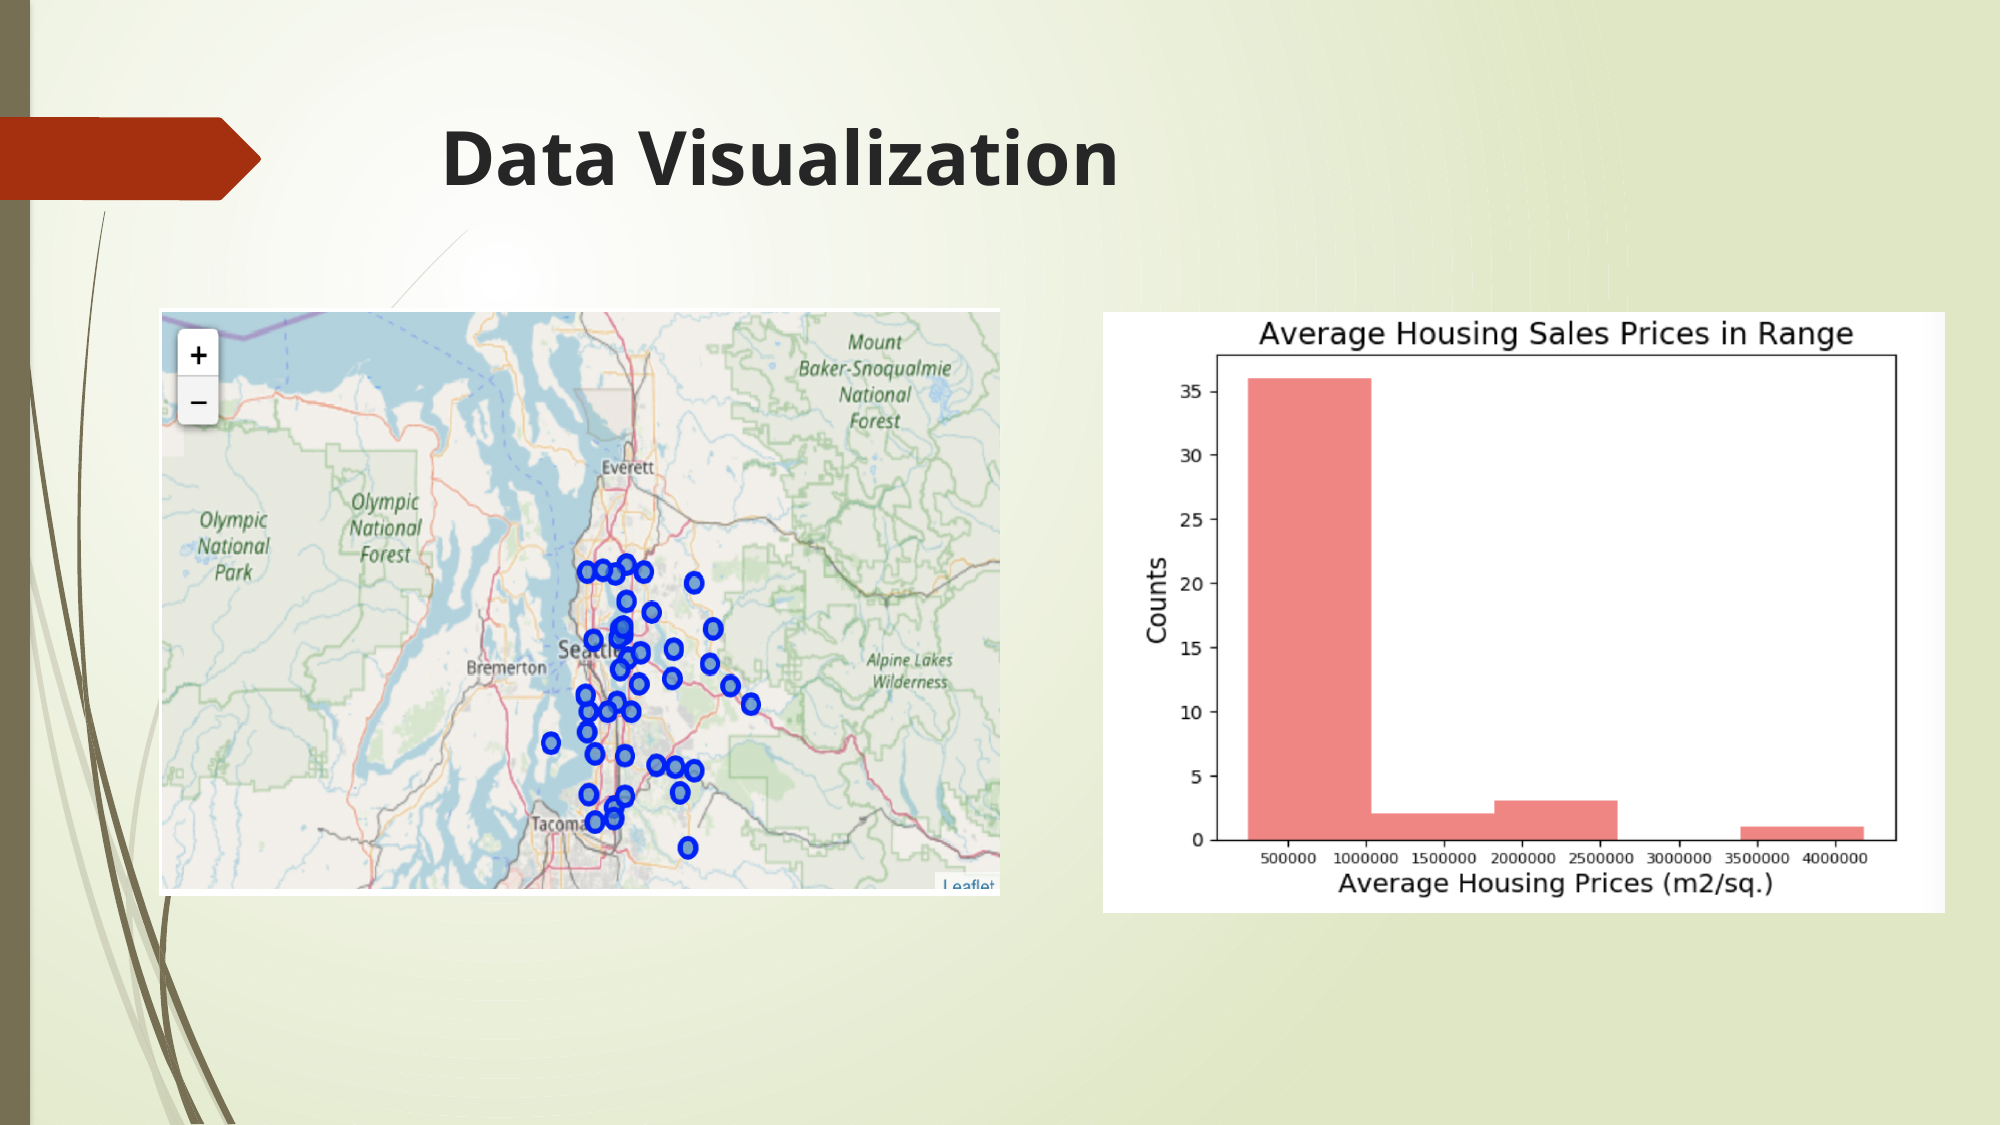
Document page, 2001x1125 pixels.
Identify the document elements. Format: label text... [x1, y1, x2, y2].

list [159, 308, 1001, 897]
picture [1103, 312, 1945, 913]
title Data Visualization [425, 102, 1888, 313]
